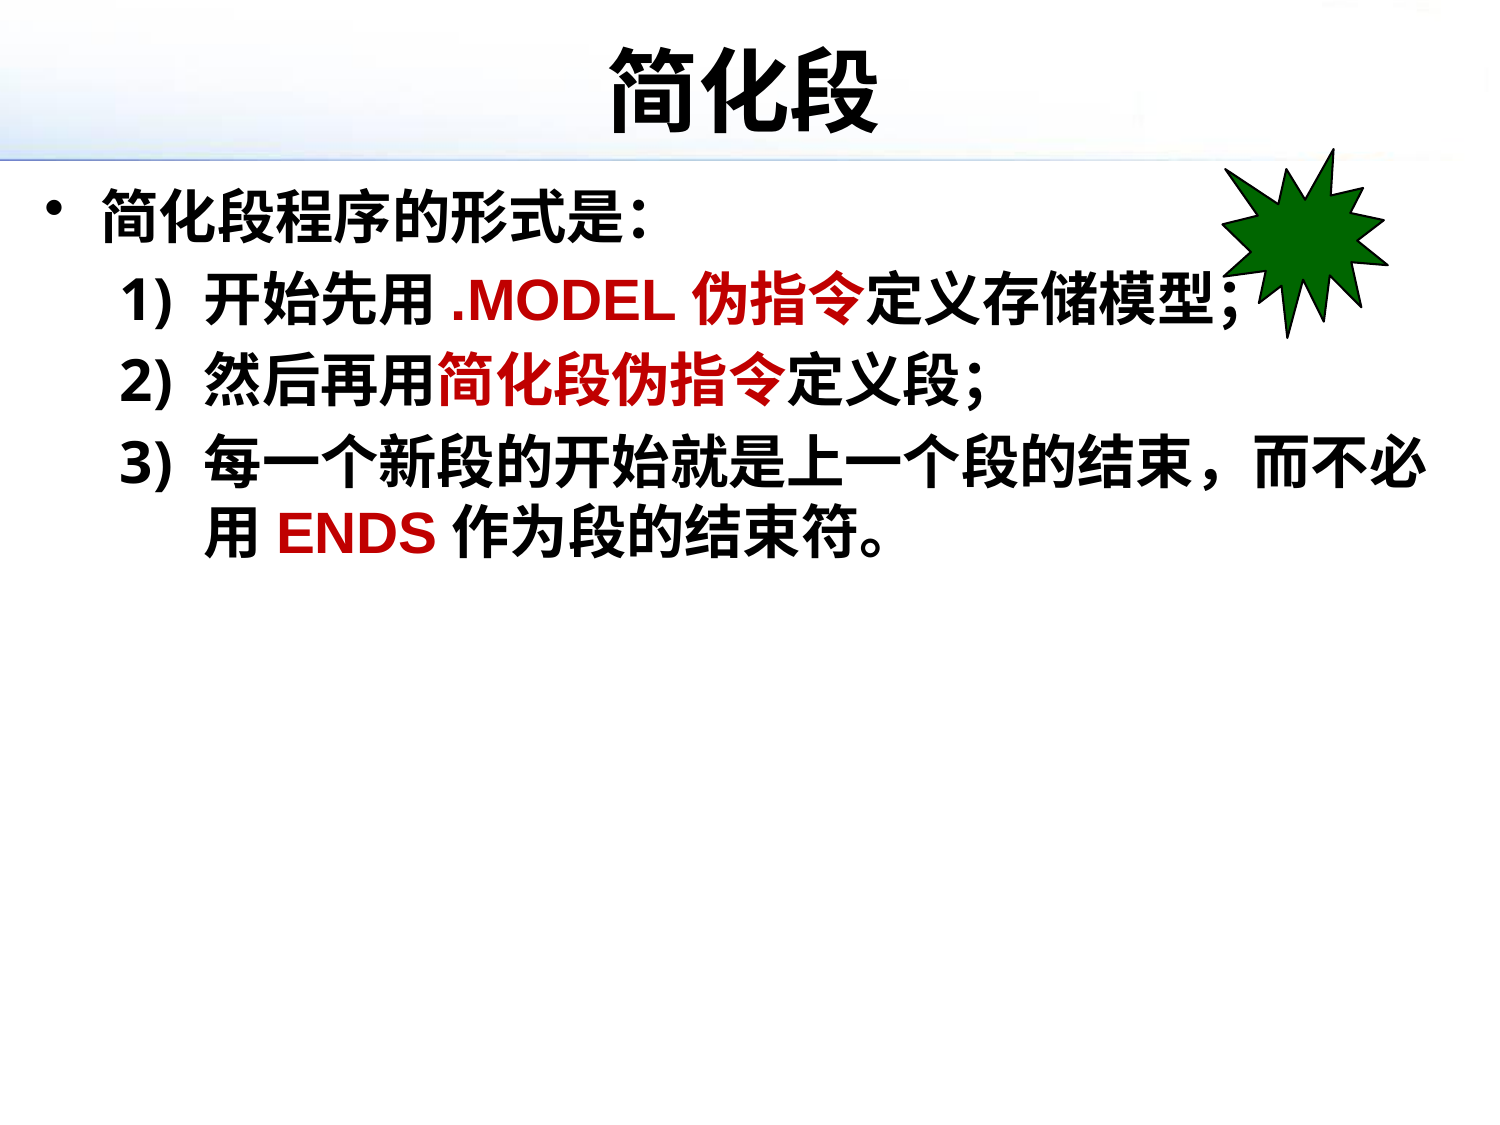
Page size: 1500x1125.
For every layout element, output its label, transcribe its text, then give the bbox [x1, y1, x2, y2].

title 简化段 [29, 31, 1459, 147]
picture [0, 0, 1500, 161]
list 简化段程序的形式是： 开始先用.MODEL伪指令定义存储模型； 然后再用简化段伪指令定义段； 每一个新段的开始就是上一个段的结束，而不必用ENDS作为段的结束符。 [29, 172, 1471, 1071]
text_box [1222, 148, 1388, 338]
